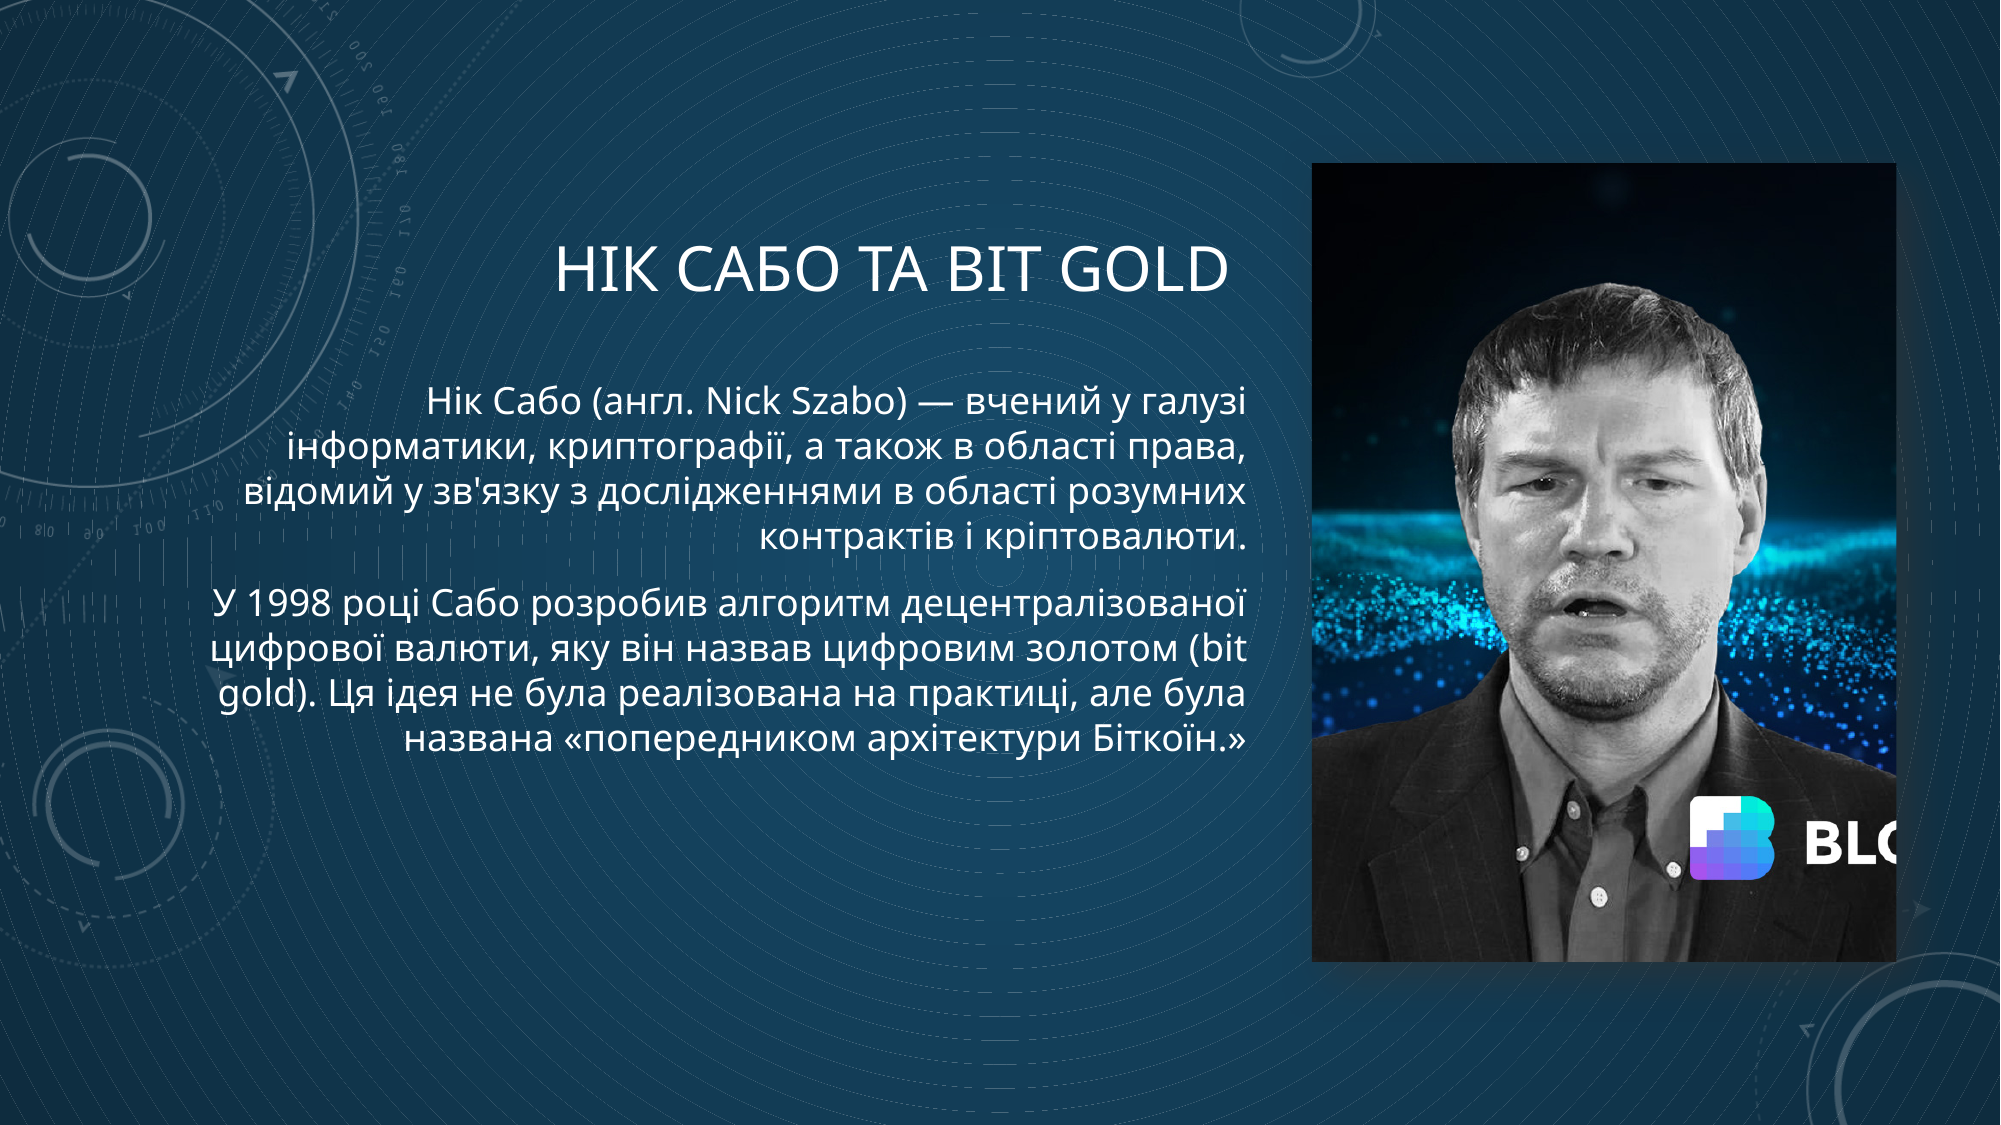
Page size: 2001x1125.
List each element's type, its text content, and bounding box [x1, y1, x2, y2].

list Нік Сабо (англ. Nick Szabo) — вчений у галузі інформатики, криптографії, а також в області права, відомий у зв'язку з дослідженнями в області розумних контрактів і кріптовалюти. У 1998 році Сабо розробив алгоритм децентралізованої цифрової валюти, яку він назвав цифровим золотом (bit gold). Ця ідея не була реалізована на практиці, але була названа «попередником архітектури Біткоїн.» [178, 370, 1263, 941]
picture [0, 0, 2000, 1125]
title Нік Сабо та Bit Gold [239, 163, 1263, 370]
